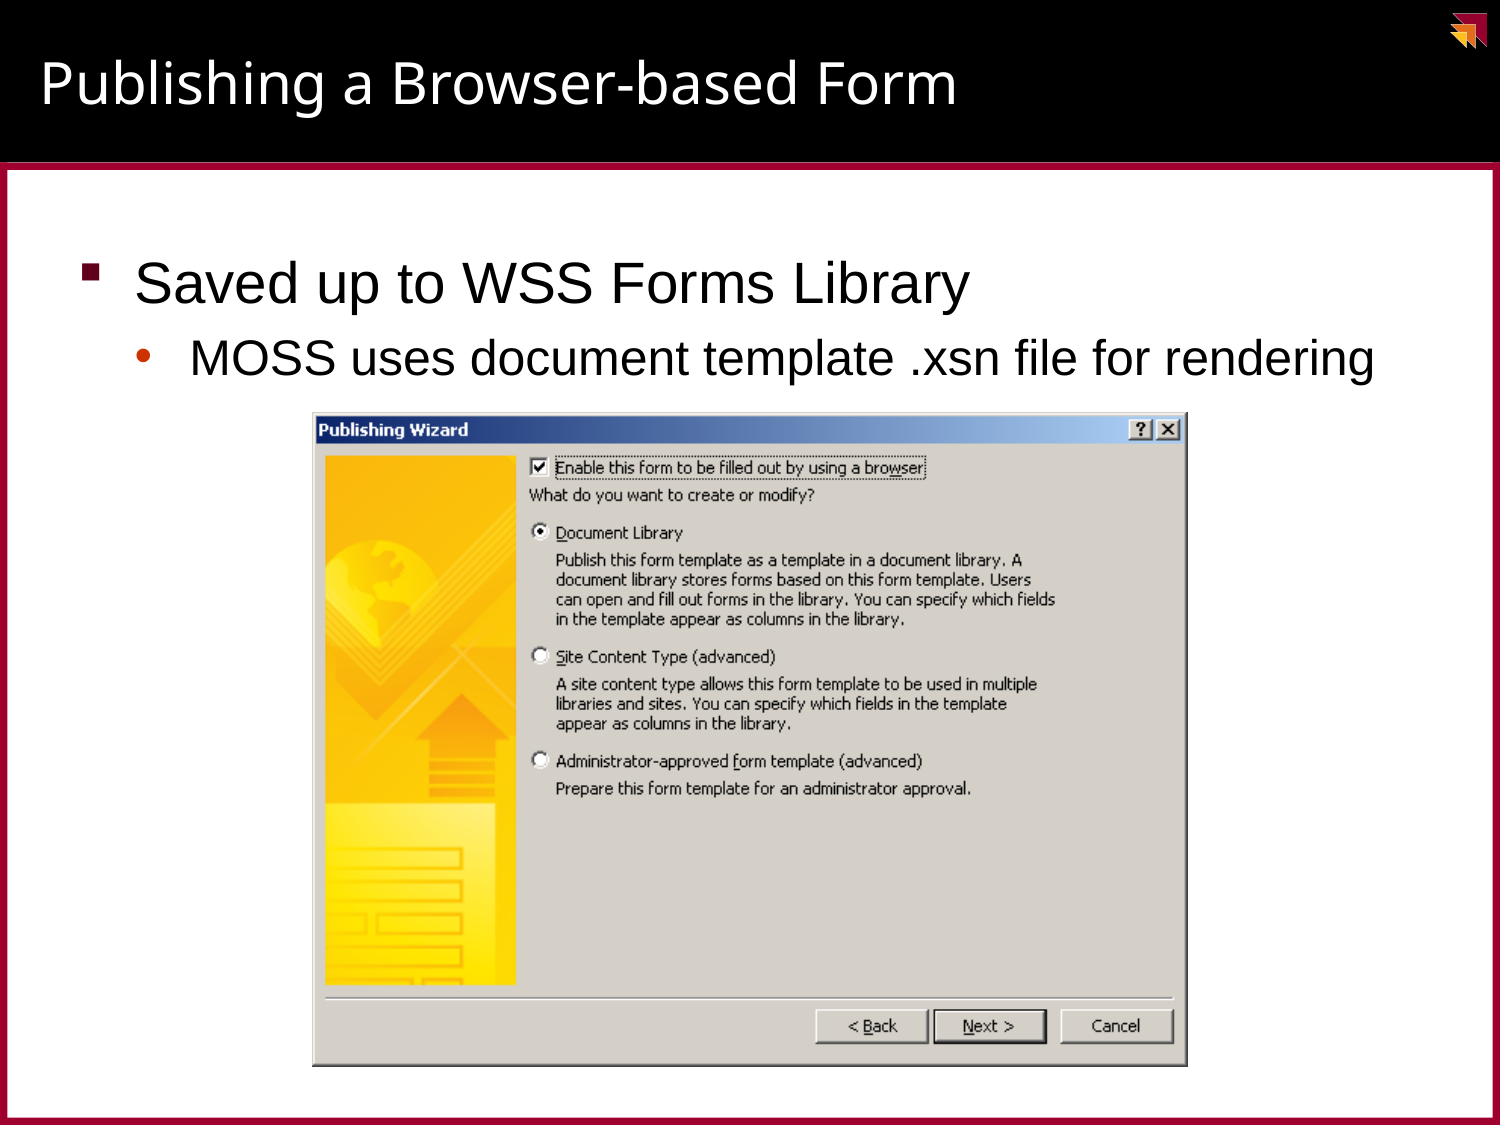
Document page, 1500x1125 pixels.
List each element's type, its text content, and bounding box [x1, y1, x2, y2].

title Publishing a Browser-based Form [24, 12, 1438, 150]
list Saved up to WSS Forms Library MOSS uses document template .xsn file for rendering [62, 237, 1438, 1088]
picture [1450, 13, 1487, 50]
picture [312, 412, 1188, 1068]
